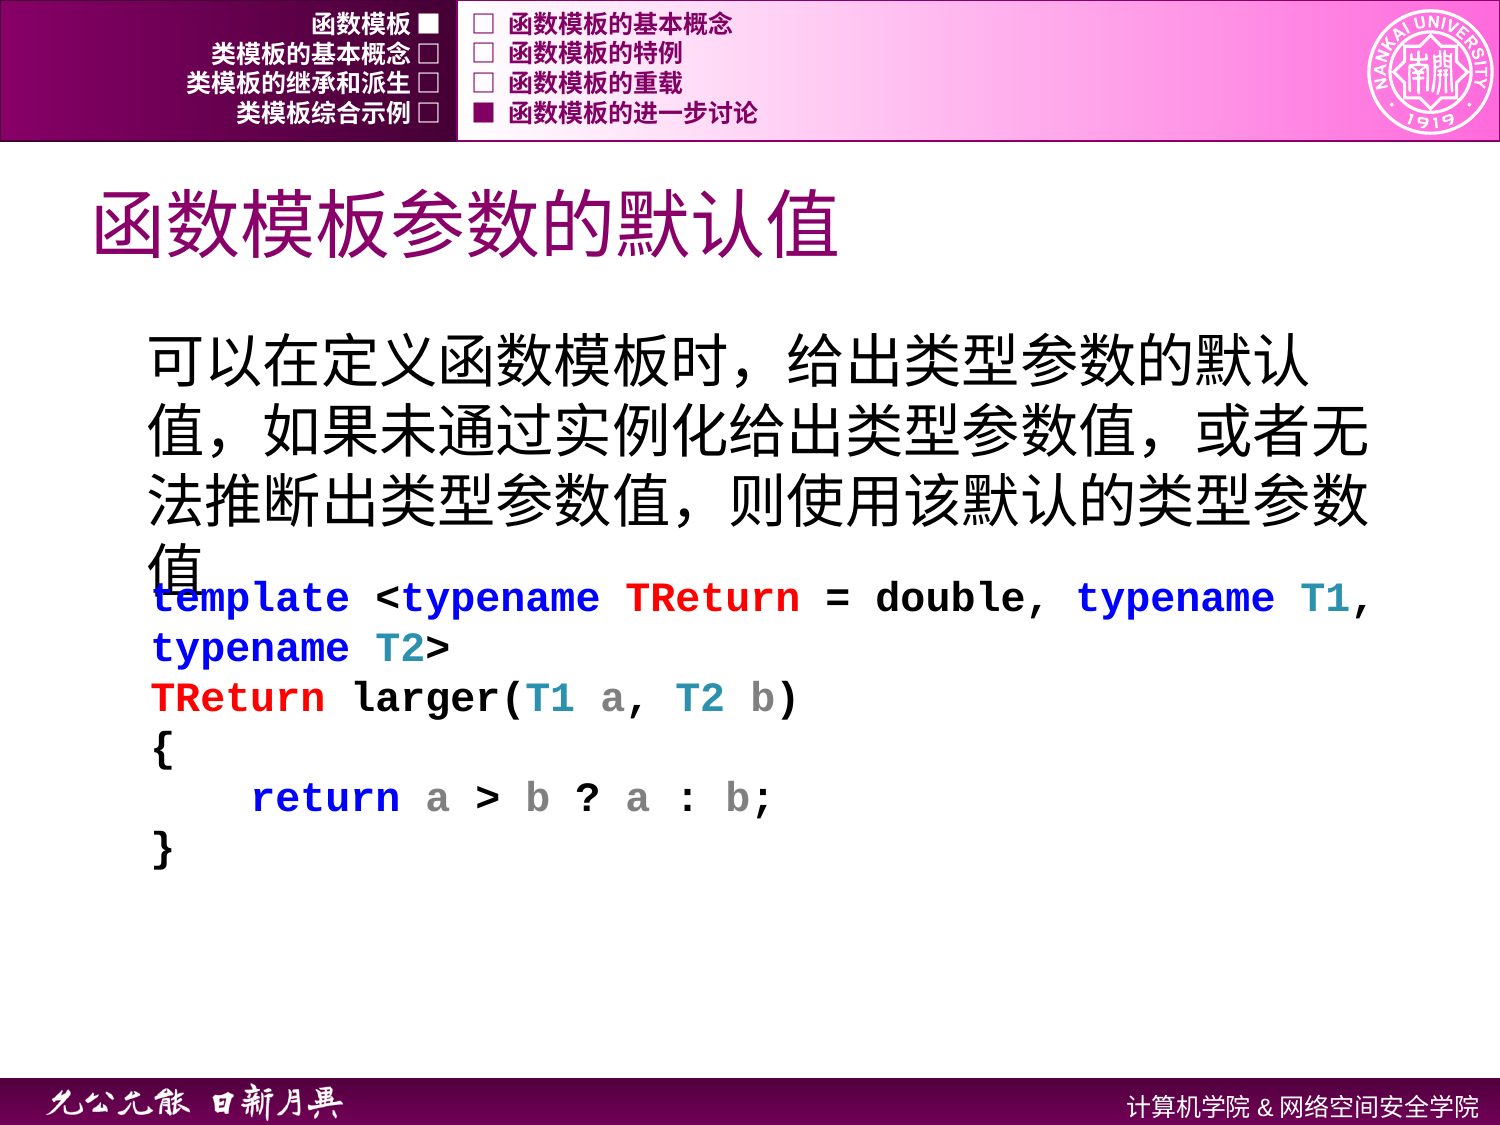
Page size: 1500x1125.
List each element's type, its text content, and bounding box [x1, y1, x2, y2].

text_box 类模板综合示例 □ [0, 95, 455, 129]
text_box □ 函数模板的基本概念 [455, 7, 1361, 36]
picture [35, 1081, 356, 1122]
title 函数模板参数的默认值 [74, 163, 1426, 282]
text_box 类模板的基本概念 □ [0, 36, 455, 66]
text_box □ 函数模板的重载 [455, 66, 1361, 95]
text_box ■ 函数模板的进一步讨论 [455, 95, 1361, 129]
text_box 类模板的继承和派生 □ [0, 66, 455, 95]
list 可以在定义函数模板时，给出类型参数的默认值，如果未通过实例化给出类型参数值，或者无法推断出类型参数值，则使用该默认的类型参数值 [74, 316, 1426, 1055]
text_box template <typename TReturn = double, typename T1, typename T2> TReturn larger(T1 a, T2 b) { return a > b ? a : b; } [135, 562, 1459, 878]
text_box □ 函数模板的特例 [455, 36, 1361, 66]
text_box 函数模板 ■ [0, 7, 455, 36]
